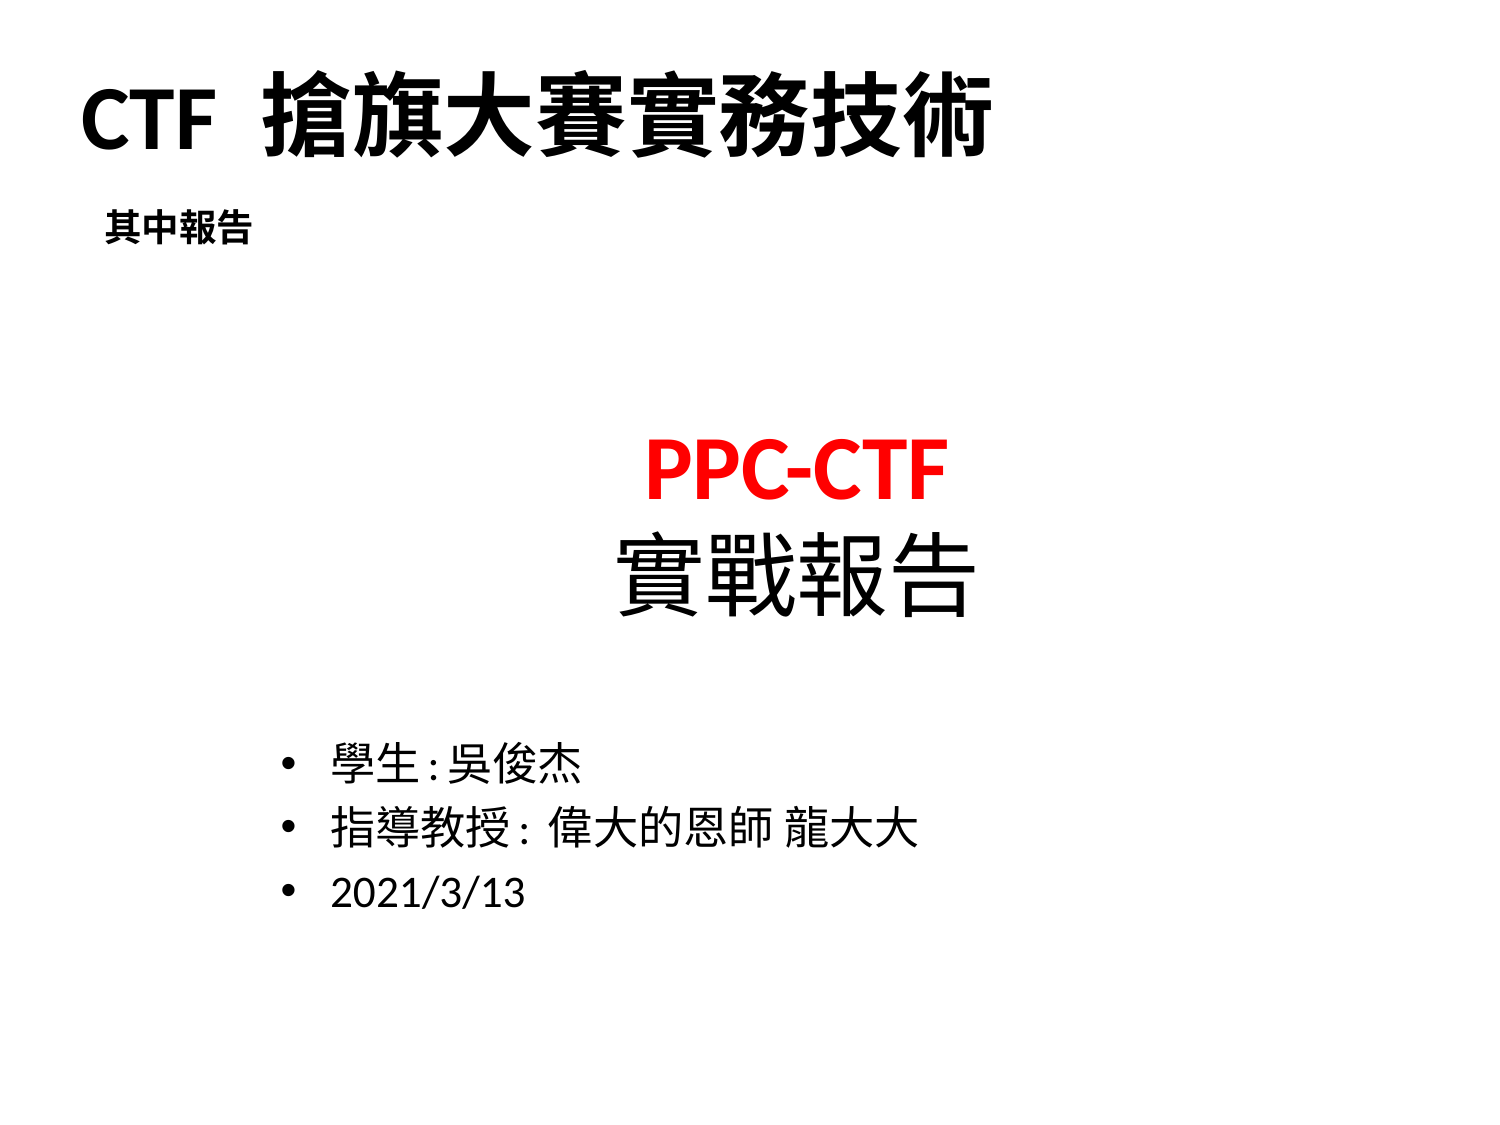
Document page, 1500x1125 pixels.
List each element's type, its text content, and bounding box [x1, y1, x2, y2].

text_box CTF 搶旗大賽實務技術 [66, 50, 1177, 175]
text_box PPC-CTF 實戰報告 [159, 397, 1435, 639]
text_box 學生:吳俊杰 指導教授: 偉大的恩師 龍大大 2021/3/13 [265, 727, 1316, 925]
text_box 其中報告 [89, 196, 278, 256]
